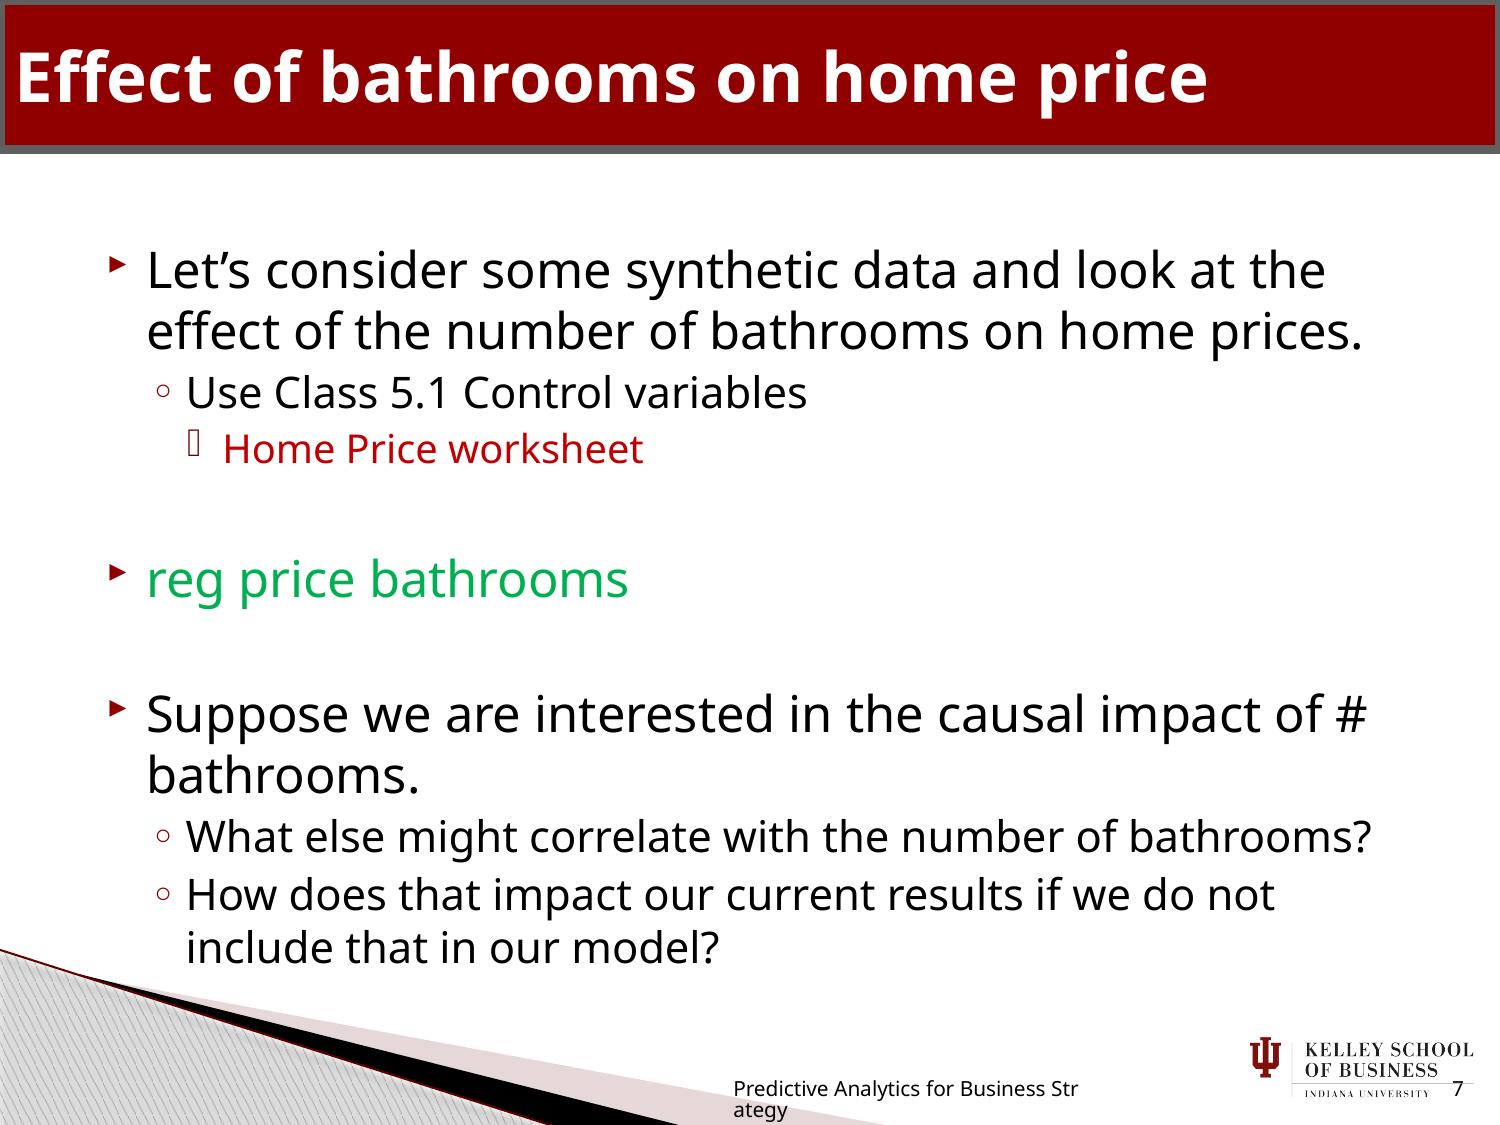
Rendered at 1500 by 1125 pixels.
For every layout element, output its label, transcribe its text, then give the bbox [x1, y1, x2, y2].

list Let’s consider some synthetic data and look at the effect of the number of bathrooms on home prices. Use Class 5.1 Control variables Home Price worksheet reg price bathrooms Suppose we are interested in the causal impact of # bathrooms. What else might correlate with the number of bathrooms? How does that impact our current results if we do not include that in our model? [75, 162, 1425, 988]
footer Predictive Analytics for Business Strategy [718, 1051, 1105, 1112]
title Effect of bathrooms on home price [0, 0, 1500, 154]
picture [1249, 1037, 1476, 1101]
slide_number 7 [1468, 1107, 1479, 1112]
